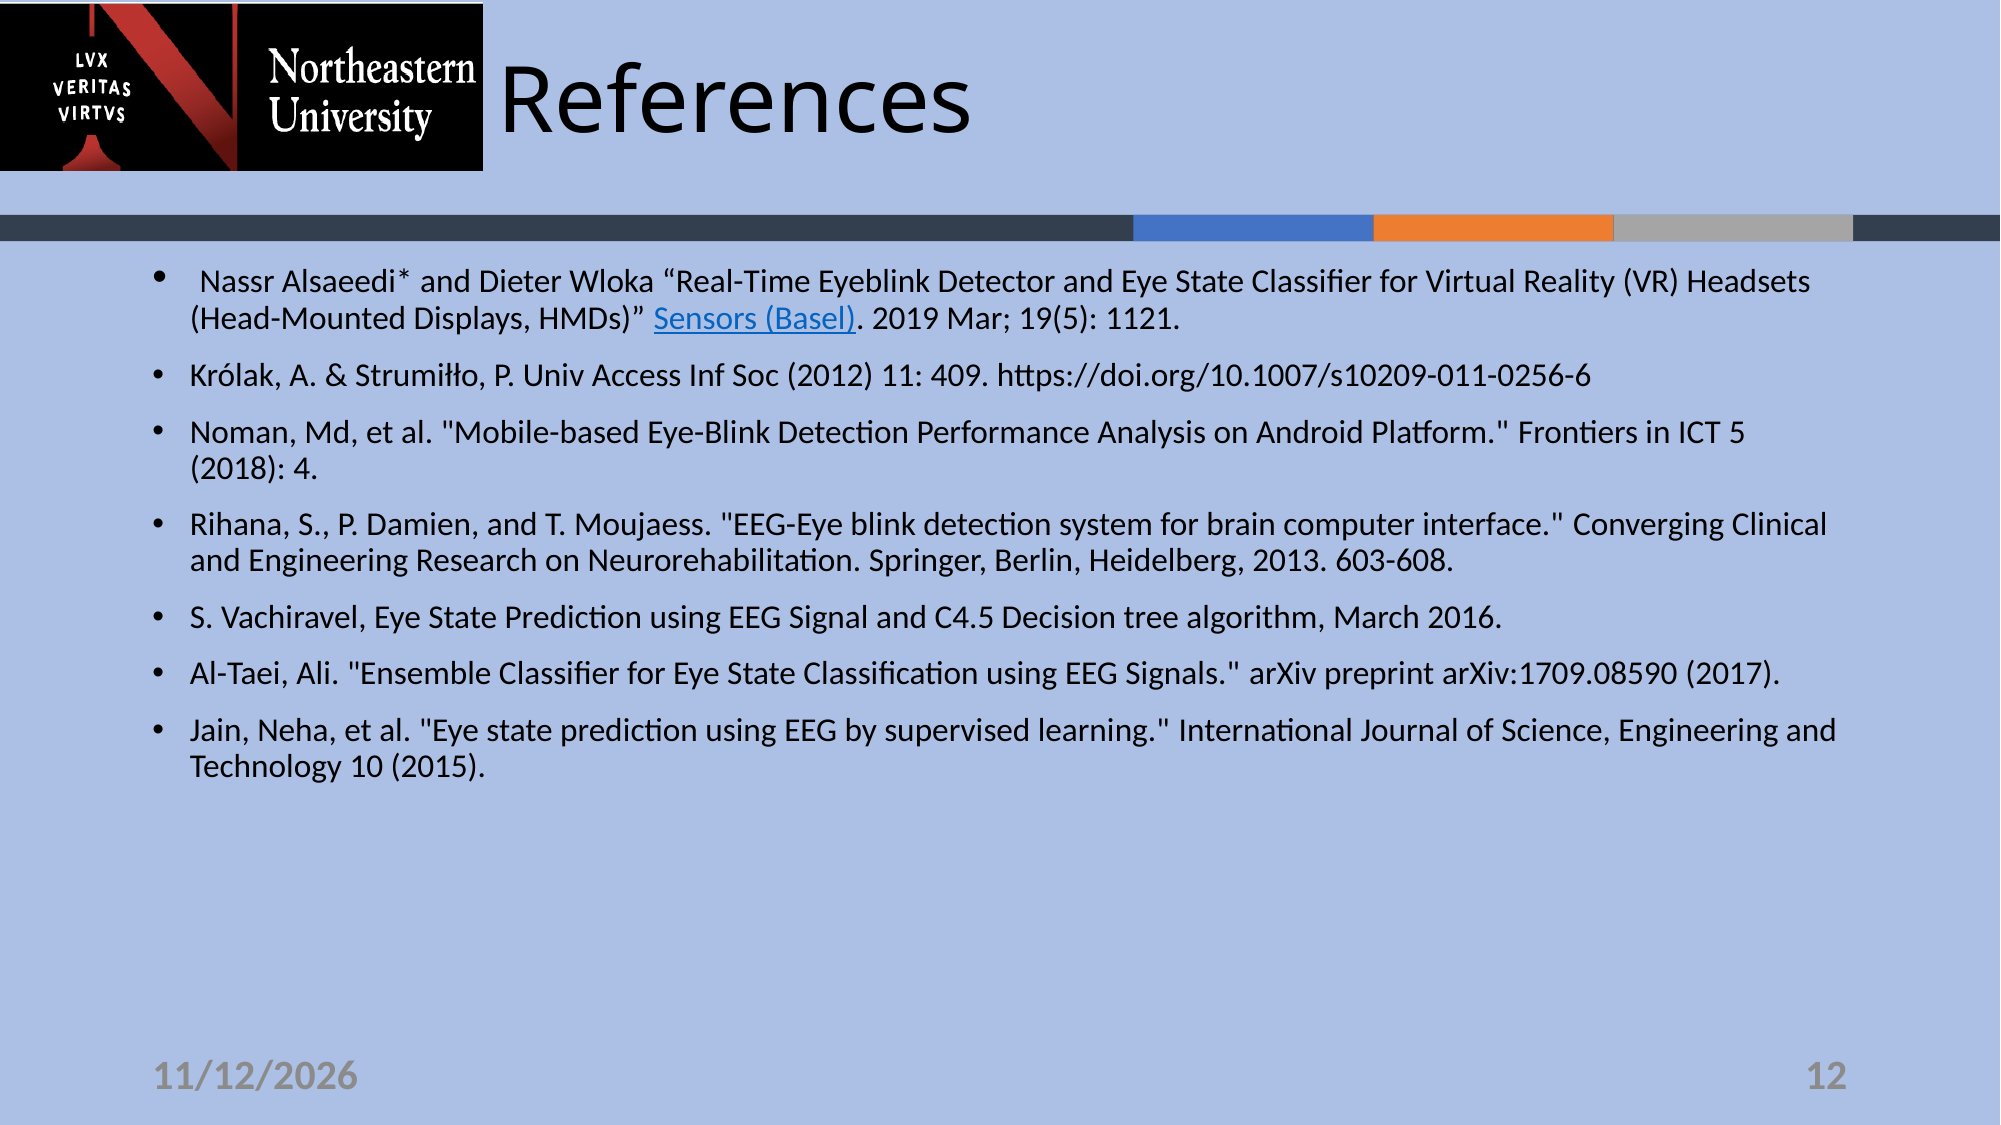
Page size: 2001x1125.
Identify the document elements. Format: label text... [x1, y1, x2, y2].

slide_number 12 [1412, 1042, 1863, 1103]
title References [482, 0, 2000, 212]
picture [0, 2, 482, 171]
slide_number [137, 1042, 588, 1103]
list Nassr Alsaeedi* and Dieter Wloka “Real-Time Eyeblink Detector and Eye State Classifier for Virtual Reality (VR) Headsets (Head-Mounted Displays, HMDs)” Sensors (Basel). 2019 Mar; 19(5): 1121. Królak, A. & Strumiłło, P. Univ Access Inf Soc (2012) 11: 409. https://doi.org/10.1007/s10209-011-0256-6 Noman, Md, et al. "Mobile-based Eye-Blink Detection Performance Analysis on Android Platform." Frontiers in ICT 5 (2018): 4. Rihana, S., P. Damien, and T. Moujaess. "EEG-Eye blink detection system for brain computer interface." Converging Clinical and Engineering Research on Neurorehabilitation. Springer, Berlin, Heidelberg, 2013. 603-608. S. Vachiravel, Eye State Prediction using EEG Signal and C4.5 Decision tree algorithm, March 2016. Al-Taei, Ali. "Ensemble Classifier for Eye State Classification using EEG Signals." arXiv preprint arXiv:1709.08590 (2017). Jain, Neha, et al. "Eye state prediction using EEG by supervised learning." International Journal of Science, Engineering and Technology 10 (2015). [137, 248, 1863, 963]
